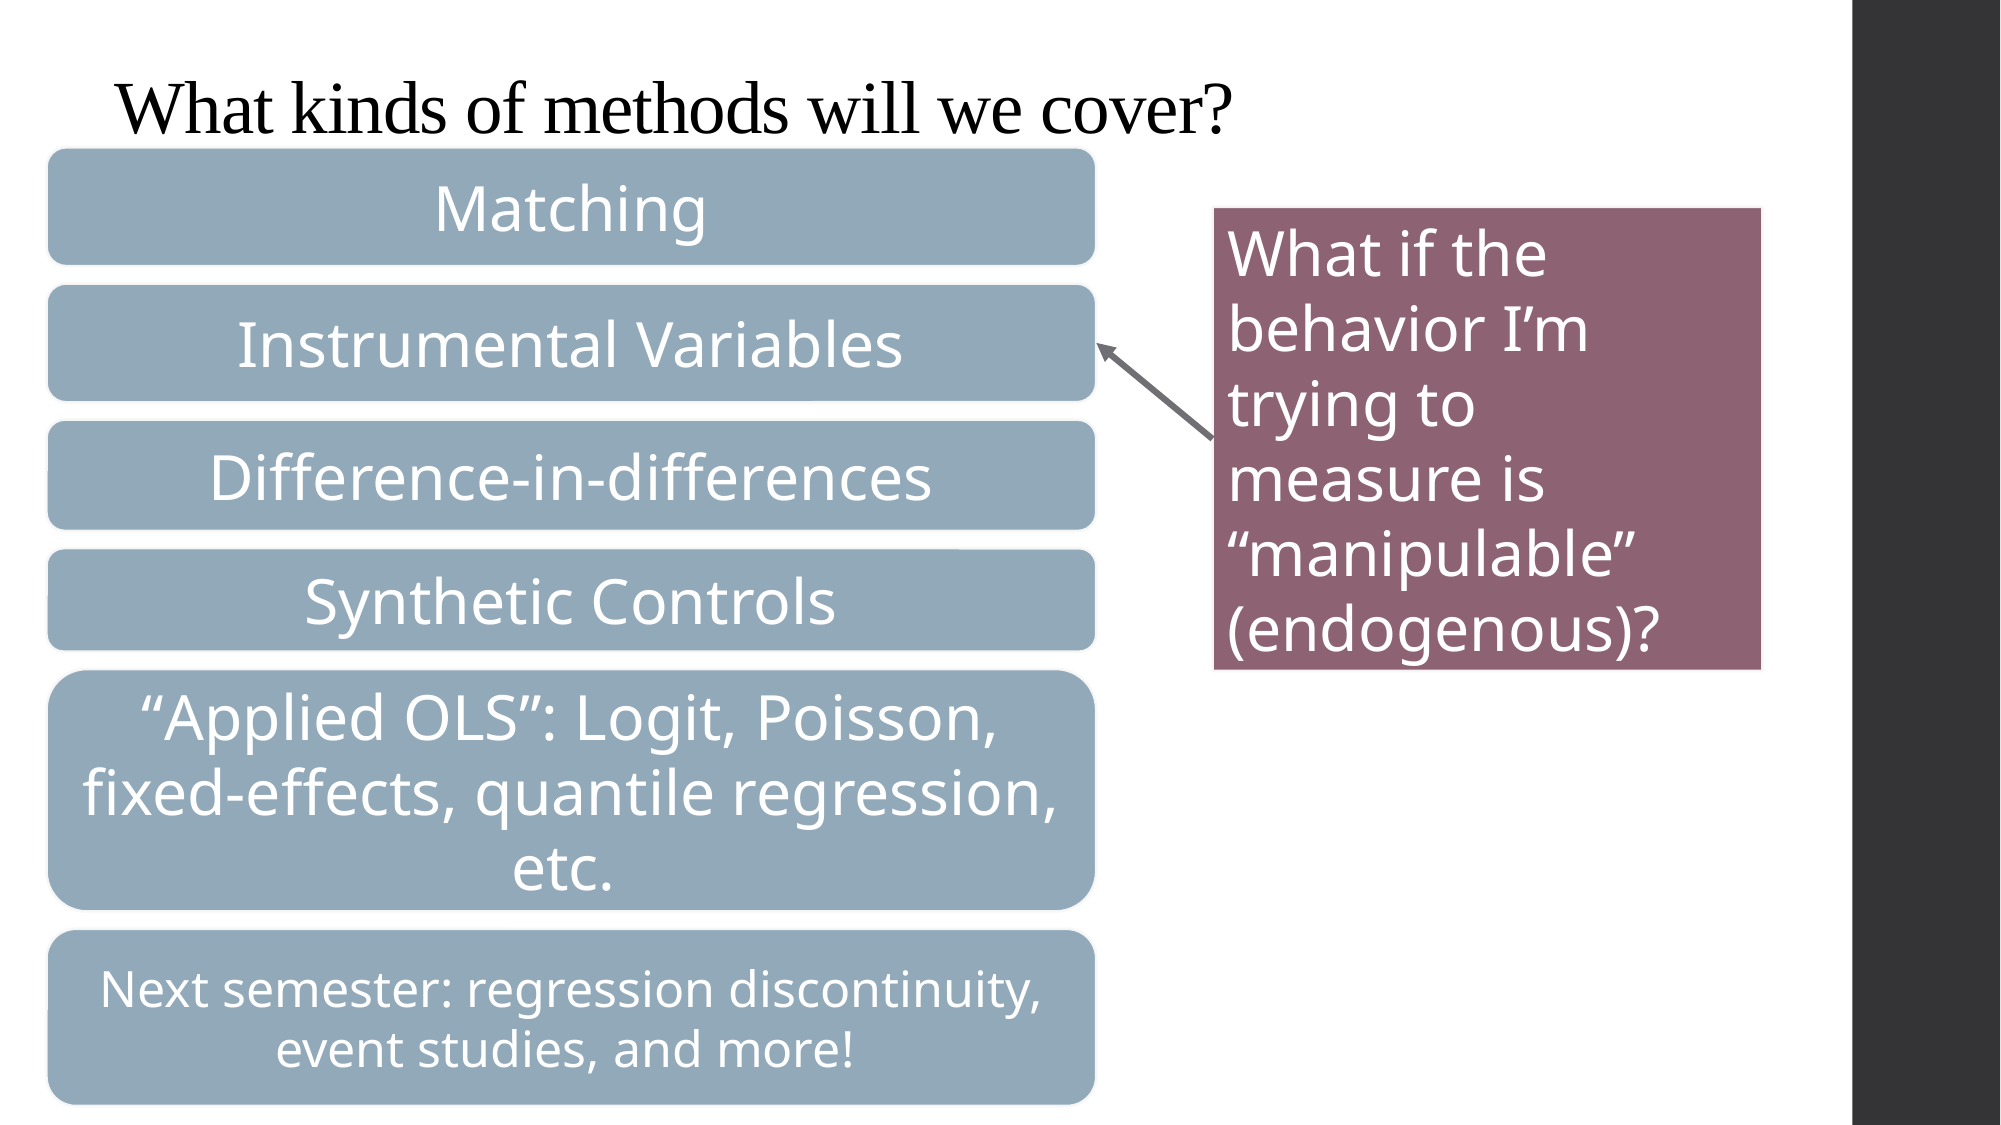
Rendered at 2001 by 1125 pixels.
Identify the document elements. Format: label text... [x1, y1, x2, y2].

text_box Synthetic Controls [44, 546, 1098, 654]
text_box Instrumental Variables [44, 281, 1098, 404]
text_box Matching [44, 145, 1098, 268]
text_box What if the behavior I’m trying to measure is “manipulable” (endogenous)? [1211, 205, 1764, 672]
text_box Difference-in-differences [44, 418, 1098, 533]
title What kinds of methods will we cover? [99, 55, 1813, 158]
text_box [1096, 342, 1213, 404]
text_box Next semester: regression discontinuity, event studies, and more! [44, 927, 1098, 1108]
text_box “Applied OLS”: Logit, Poisson, fixed-effects, quantile regression, etc. [44, 667, 1098, 913]
